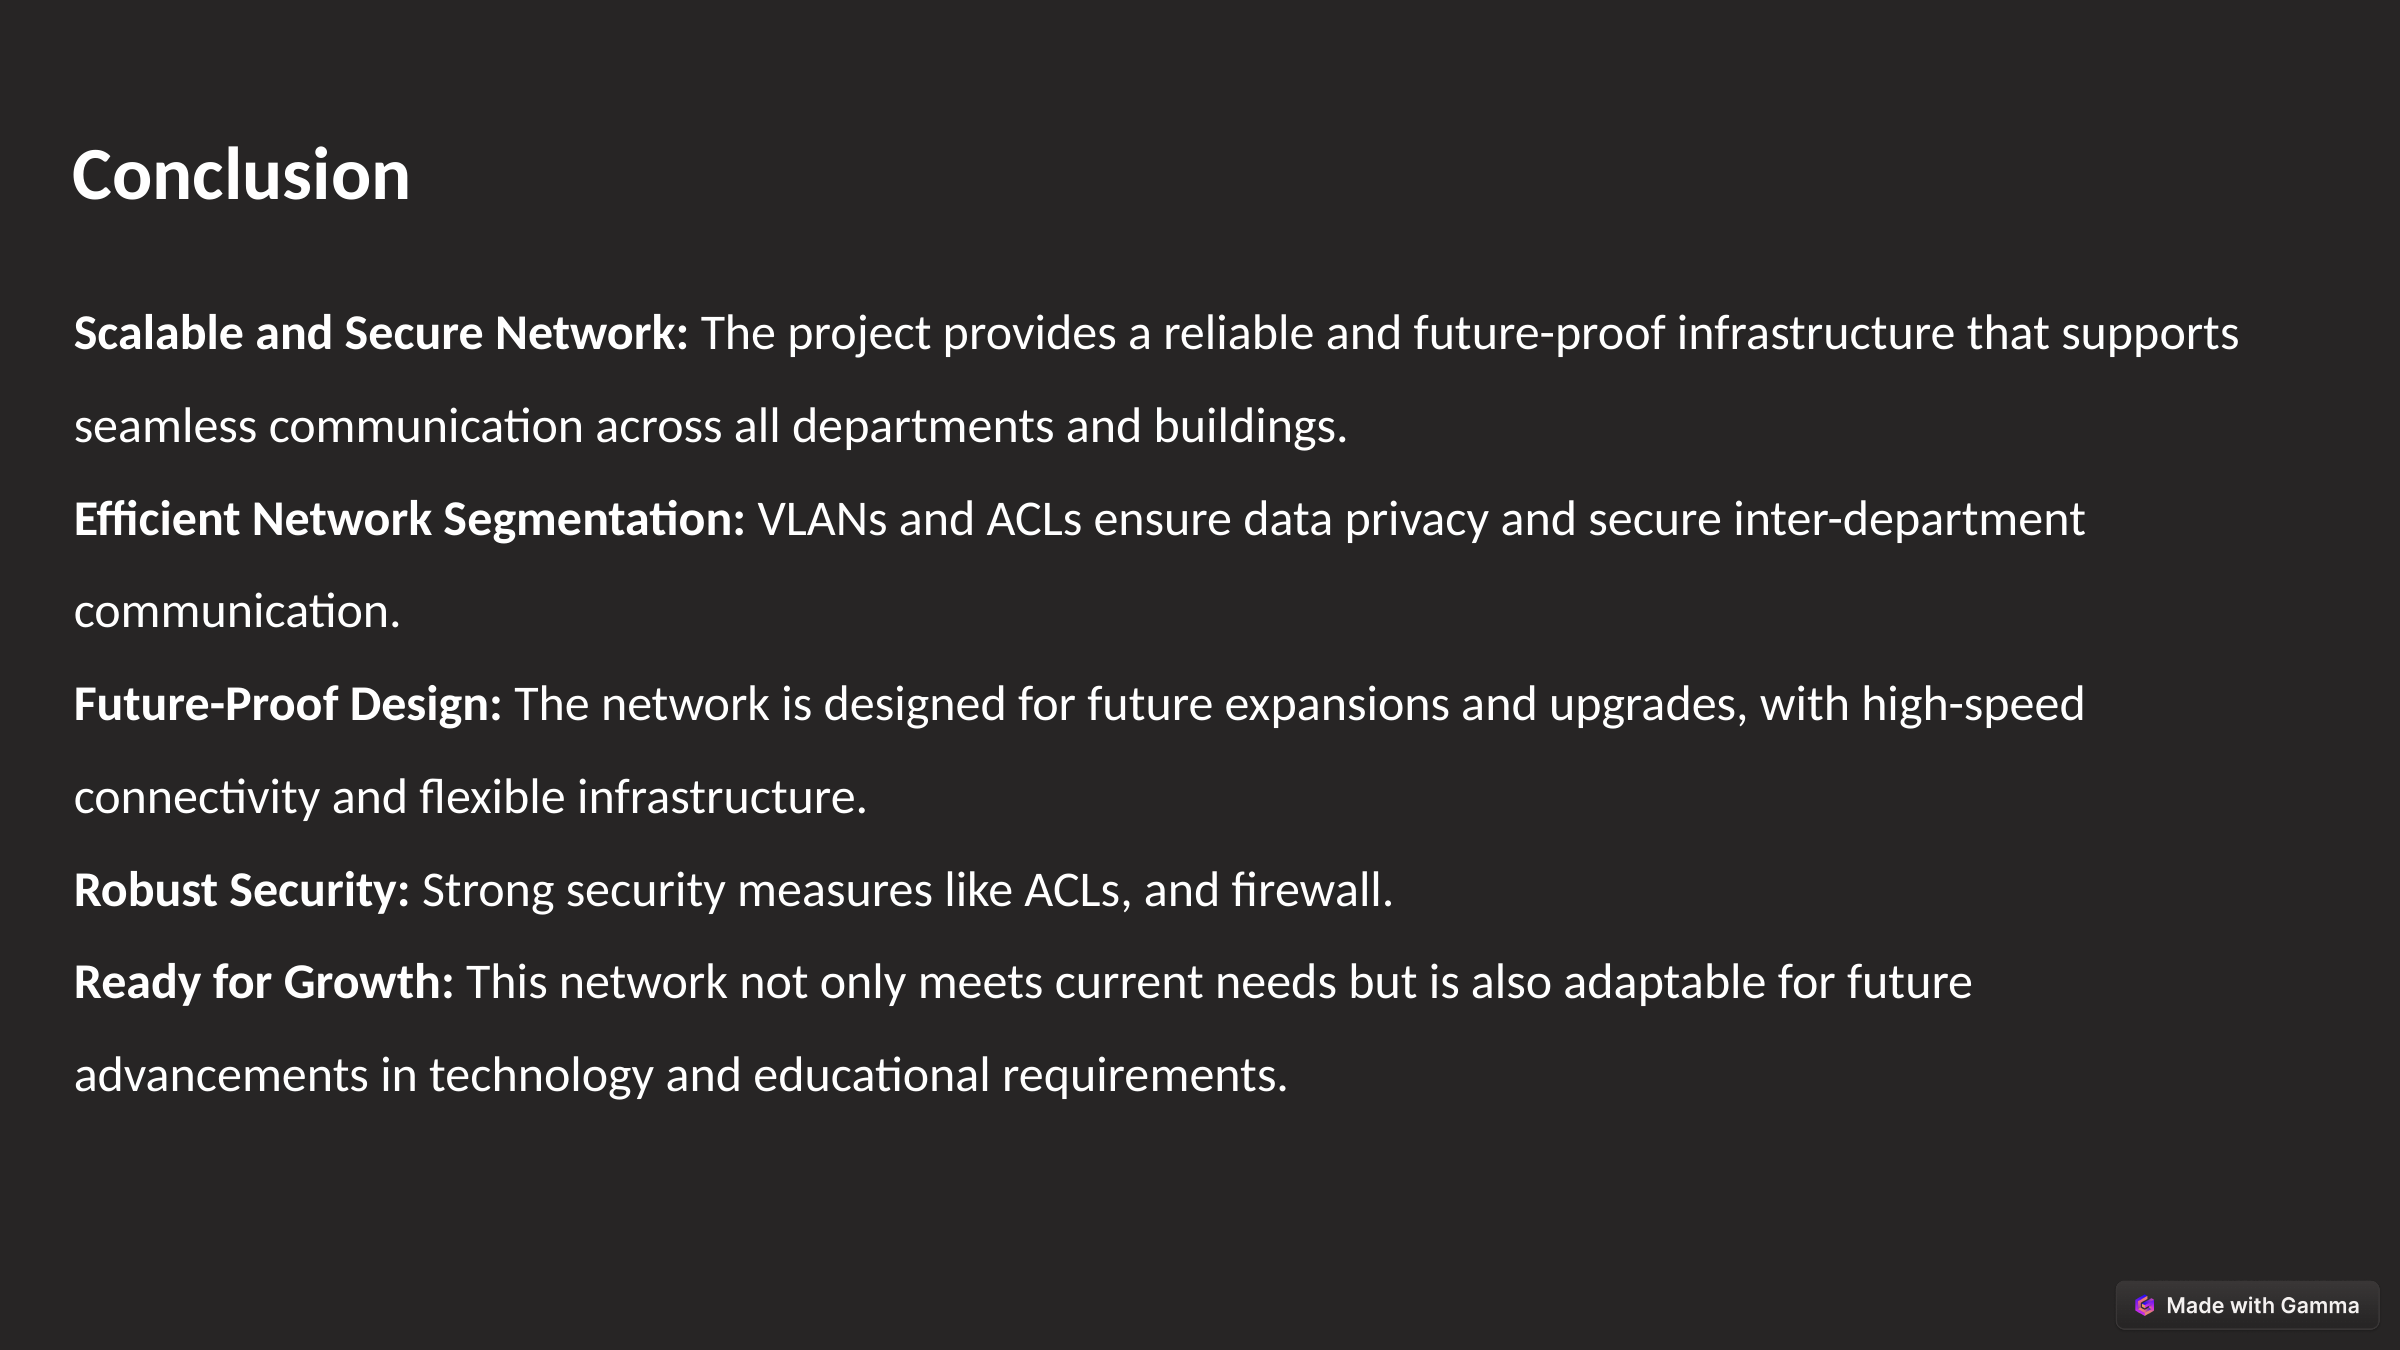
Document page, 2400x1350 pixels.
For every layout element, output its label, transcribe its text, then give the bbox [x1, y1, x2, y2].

picture [2275, 1271, 2389, 1339]
text_box Scalable and Secure Network: The project provides a reliable and future-proof infrastructure that supports seamless communication across all departments and buildings. Efficient Network Segmentation: VLANs and ACLs ensure data privacy and secure inter-department communication. Future-Proof Design: The network is designed for future expansions and upgrades, with high-speed connectivity and flexible infrastructure. Robust Security: Strong security measures like ACLs, and firewall. Ready for Growth: This network not only meets current needs but is also adaptable for future advancements in technology and educational requirements. [73, 267, 2275, 1350]
text_box Conclusion [57, 116, 997, 222]
